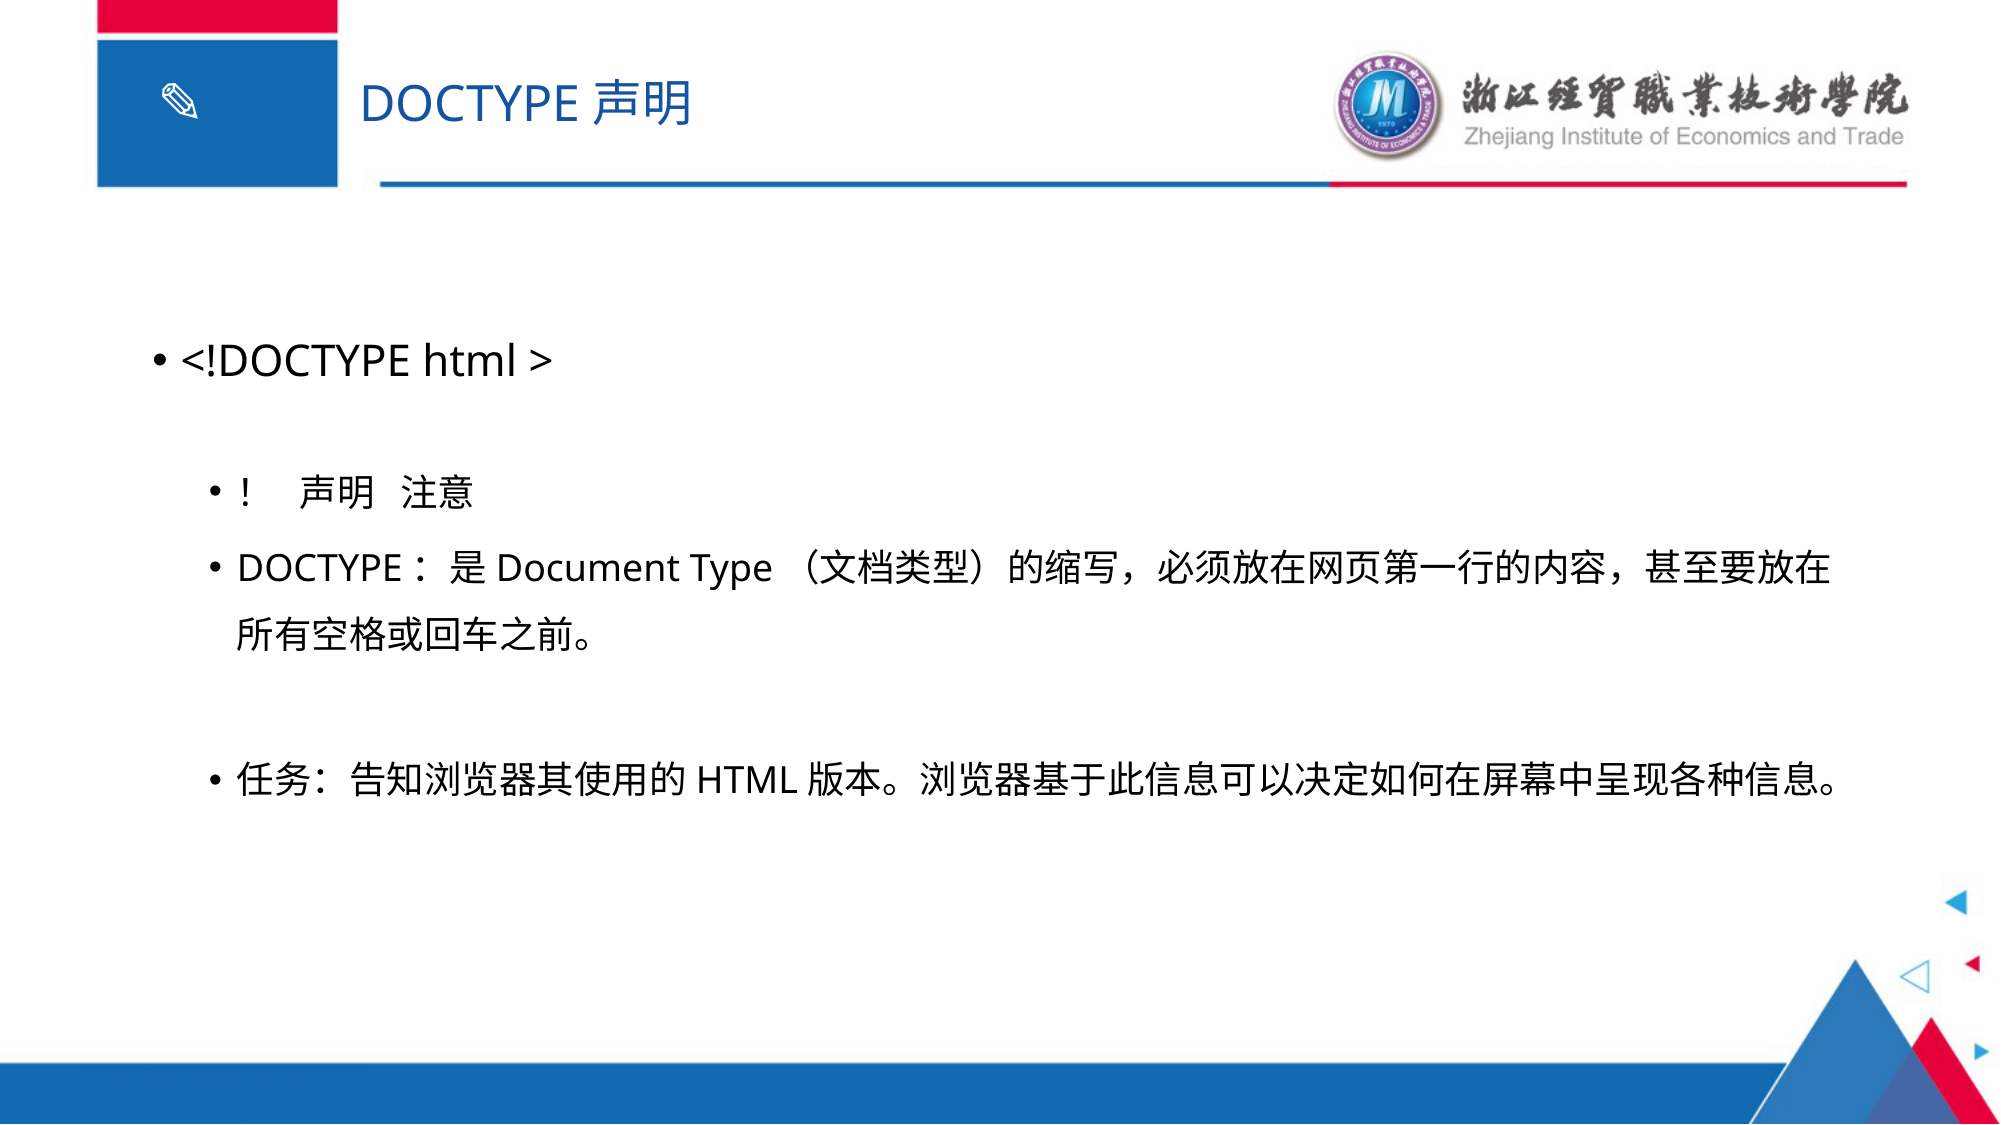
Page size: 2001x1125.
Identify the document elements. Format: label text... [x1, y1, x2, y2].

list <!DOCTYPE html > ！ 声明 注意 DOCTYPE：是Document Type（文档类型）的缩写，必须放在网页第一行的内容，甚至要放在所有空格或回车之前。 任务：告知浏览器其使用的HTML版本。浏览器基于此信息可以决定如何在屏幕中呈现各种信息。 [137, 299, 1863, 1014]
picture [0, 0, 2000, 1124]
title DOCTYPE声明 [344, 51, 1413, 159]
